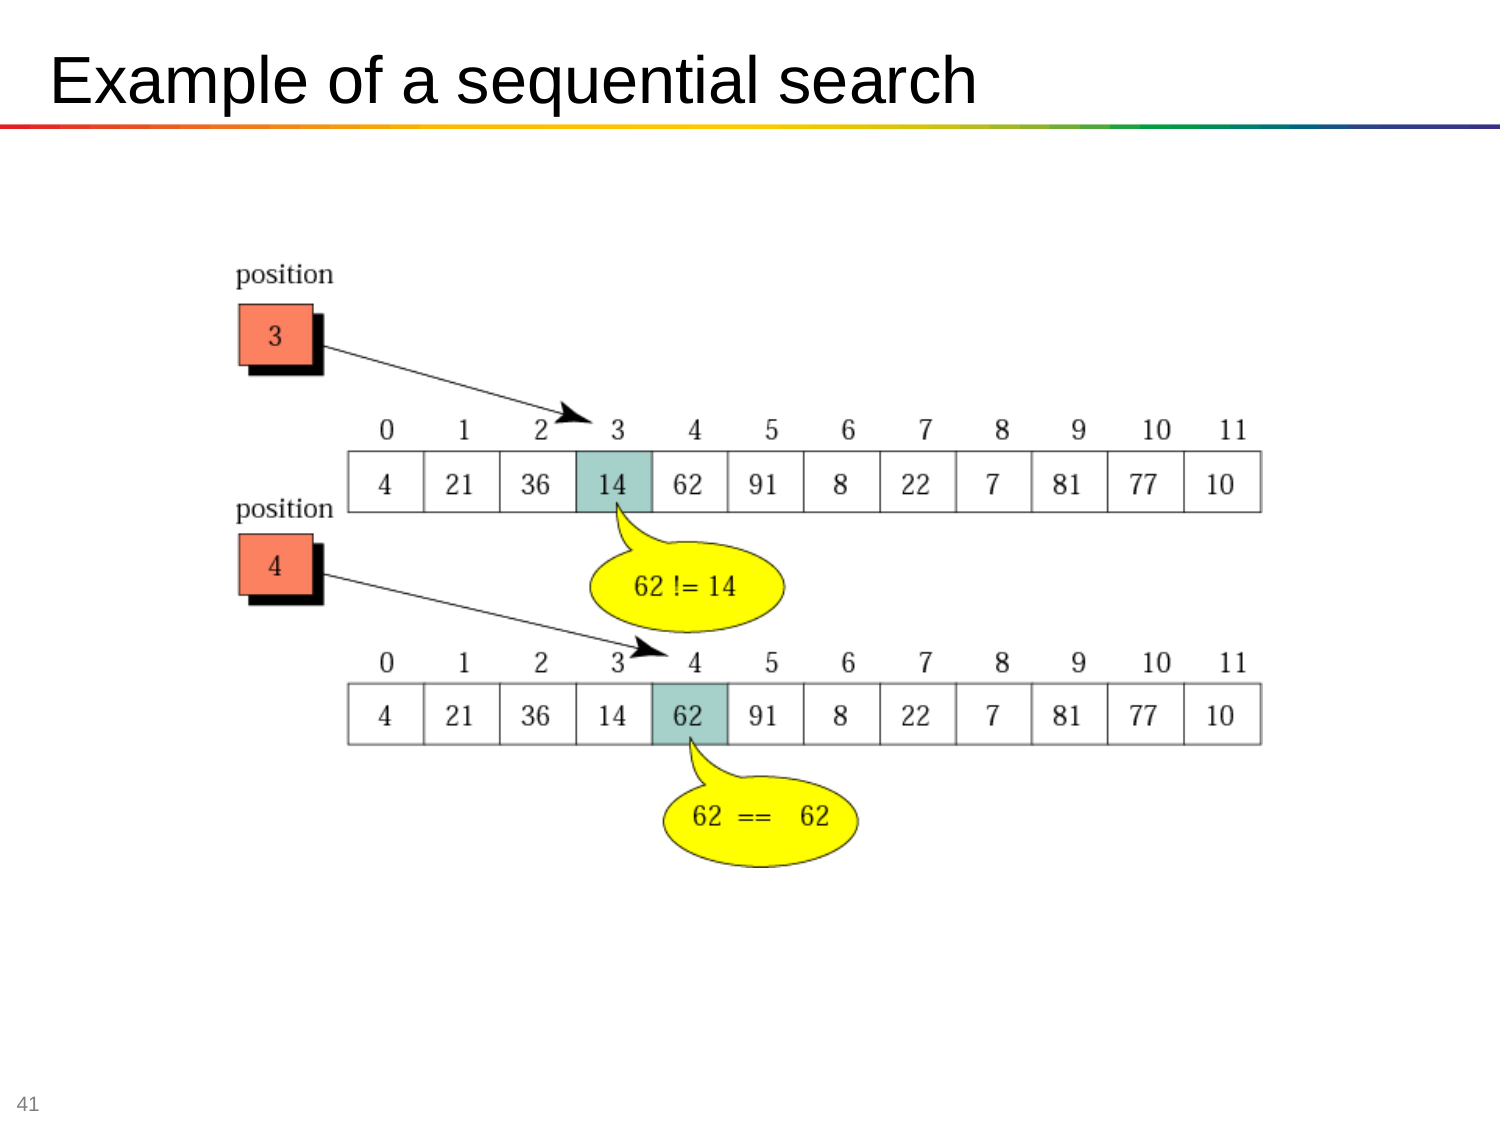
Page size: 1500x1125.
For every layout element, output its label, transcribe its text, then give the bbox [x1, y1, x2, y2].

text_box Example of a sequential search [34, 29, 1175, 125]
picture [236, 256, 1264, 868]
